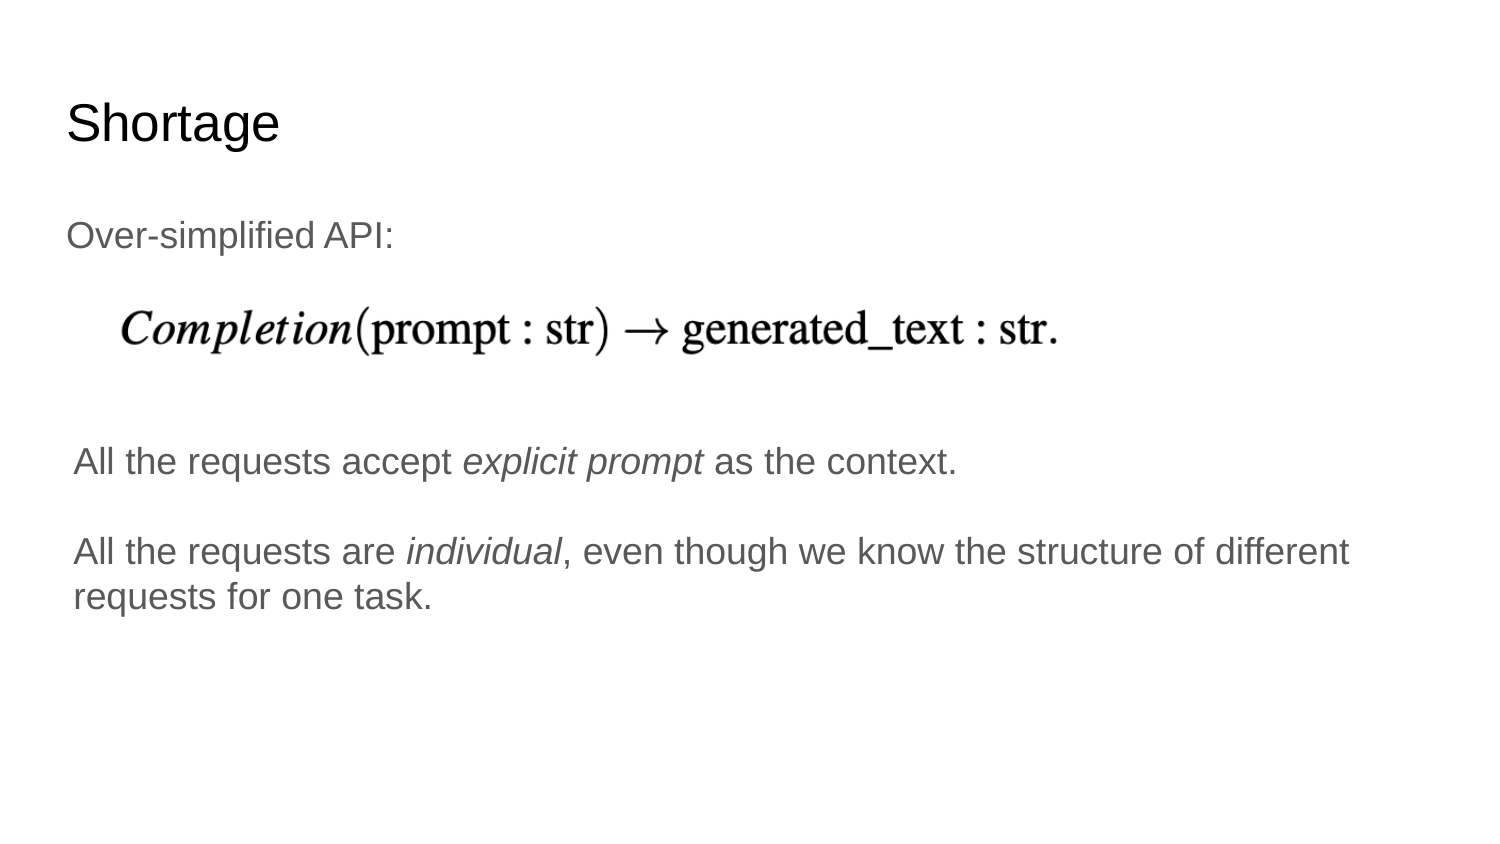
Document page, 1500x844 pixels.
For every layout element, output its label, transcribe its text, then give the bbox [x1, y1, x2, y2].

picture [78, 265, 1092, 375]
text_box All the requests accept explicit prompt as the context. All the requests are individual, even though we know the structure of different requests for one task. [58, 421, 1421, 716]
title Shortage [51, 72, 1449, 167]
list Over-simplified API: [51, 189, 1449, 750]
